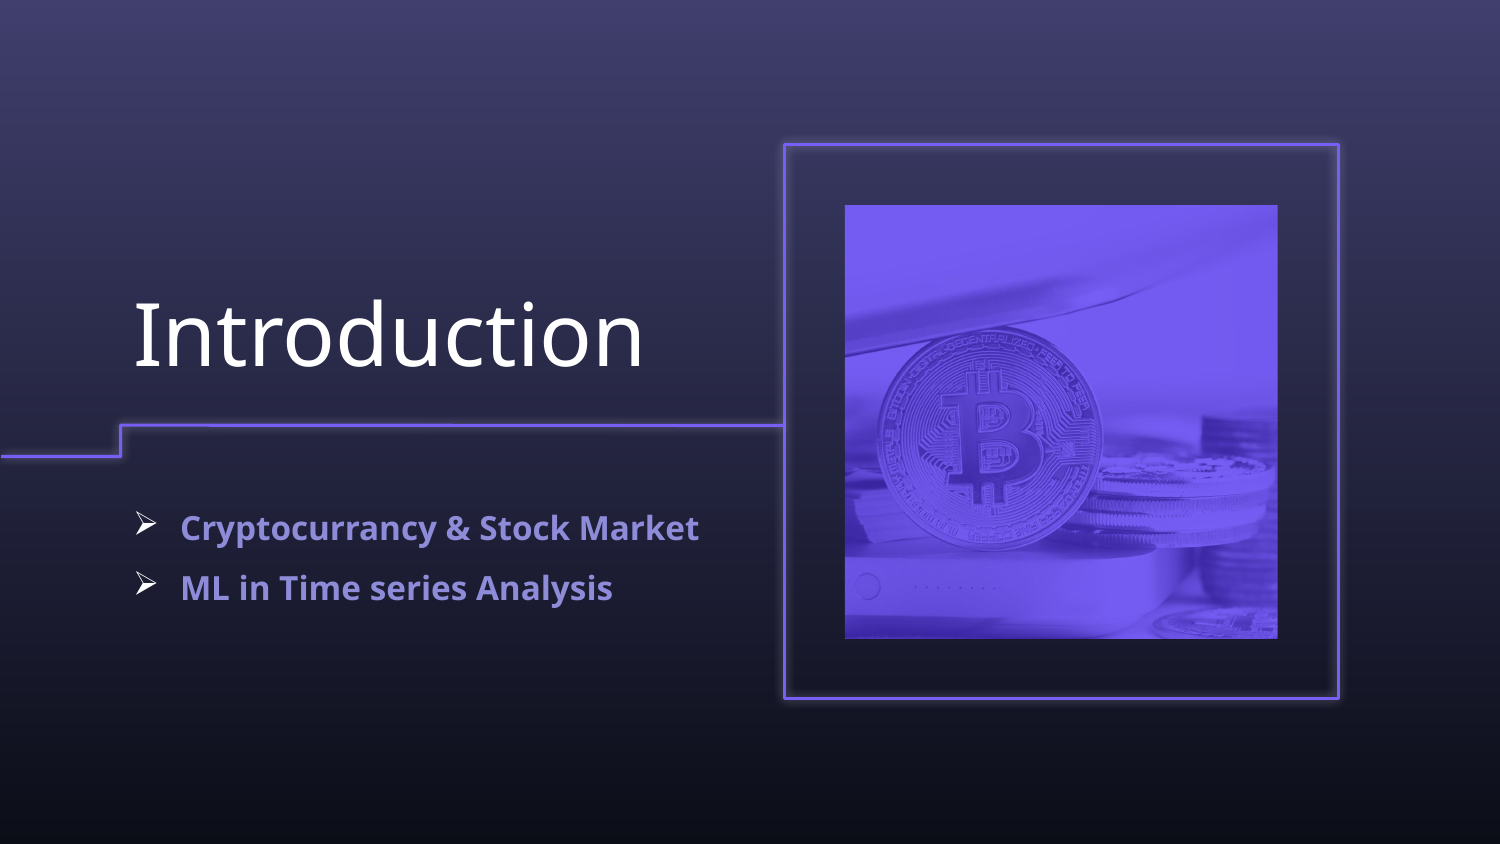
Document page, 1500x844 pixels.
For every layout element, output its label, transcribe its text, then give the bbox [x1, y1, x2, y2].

subtitle Cryptocurrancy & Stock Market ML in Time series Analysis [118, 472, 738, 676]
picture [844, 205, 1278, 639]
title Introduction [118, 231, 708, 400]
